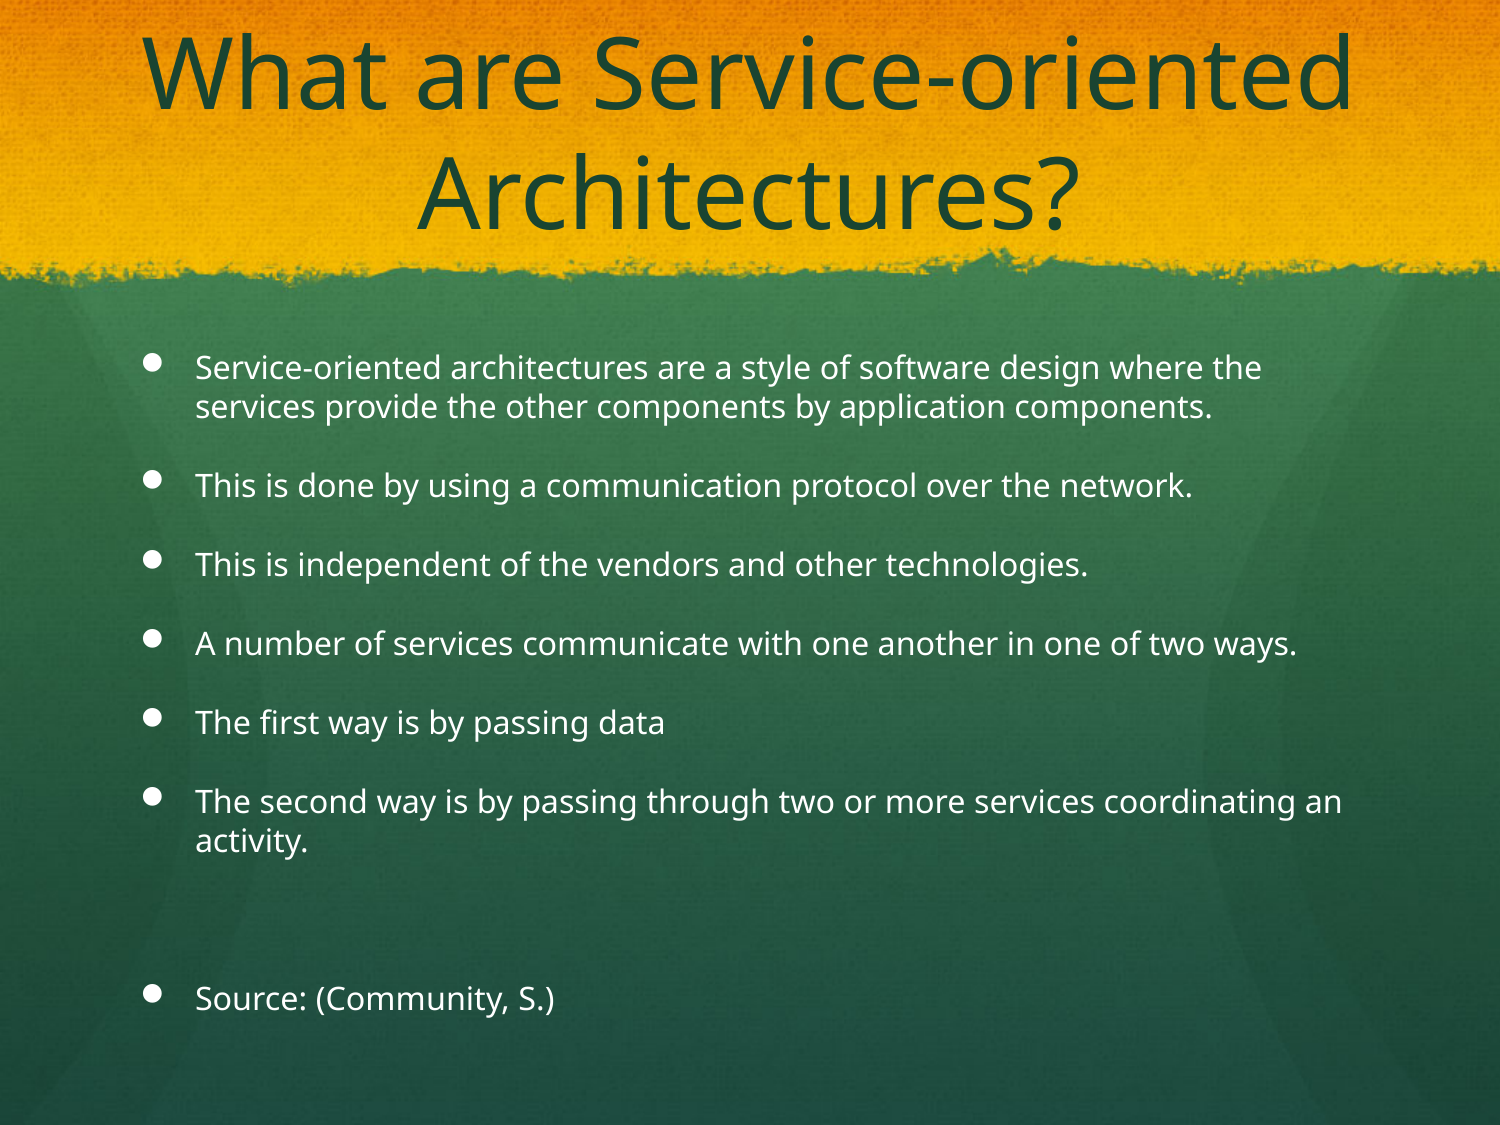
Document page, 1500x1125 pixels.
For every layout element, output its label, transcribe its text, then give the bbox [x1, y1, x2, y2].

picture [0, 0, 1500, 1125]
title What are Service-oriented Architectures? [125, 13, 1375, 246]
list Service-oriented architectures are a style of software design where the services provide the other components by application components. This is done by using a communication protocol over the network. This is independent of the vendors and other technologies. A number of services communicate with one another in one of two ways. The first way is by passing data The second way is by passing through two or more services coordinating an activity. Source: (Community, S.) [125, 339, 1375, 1026]
